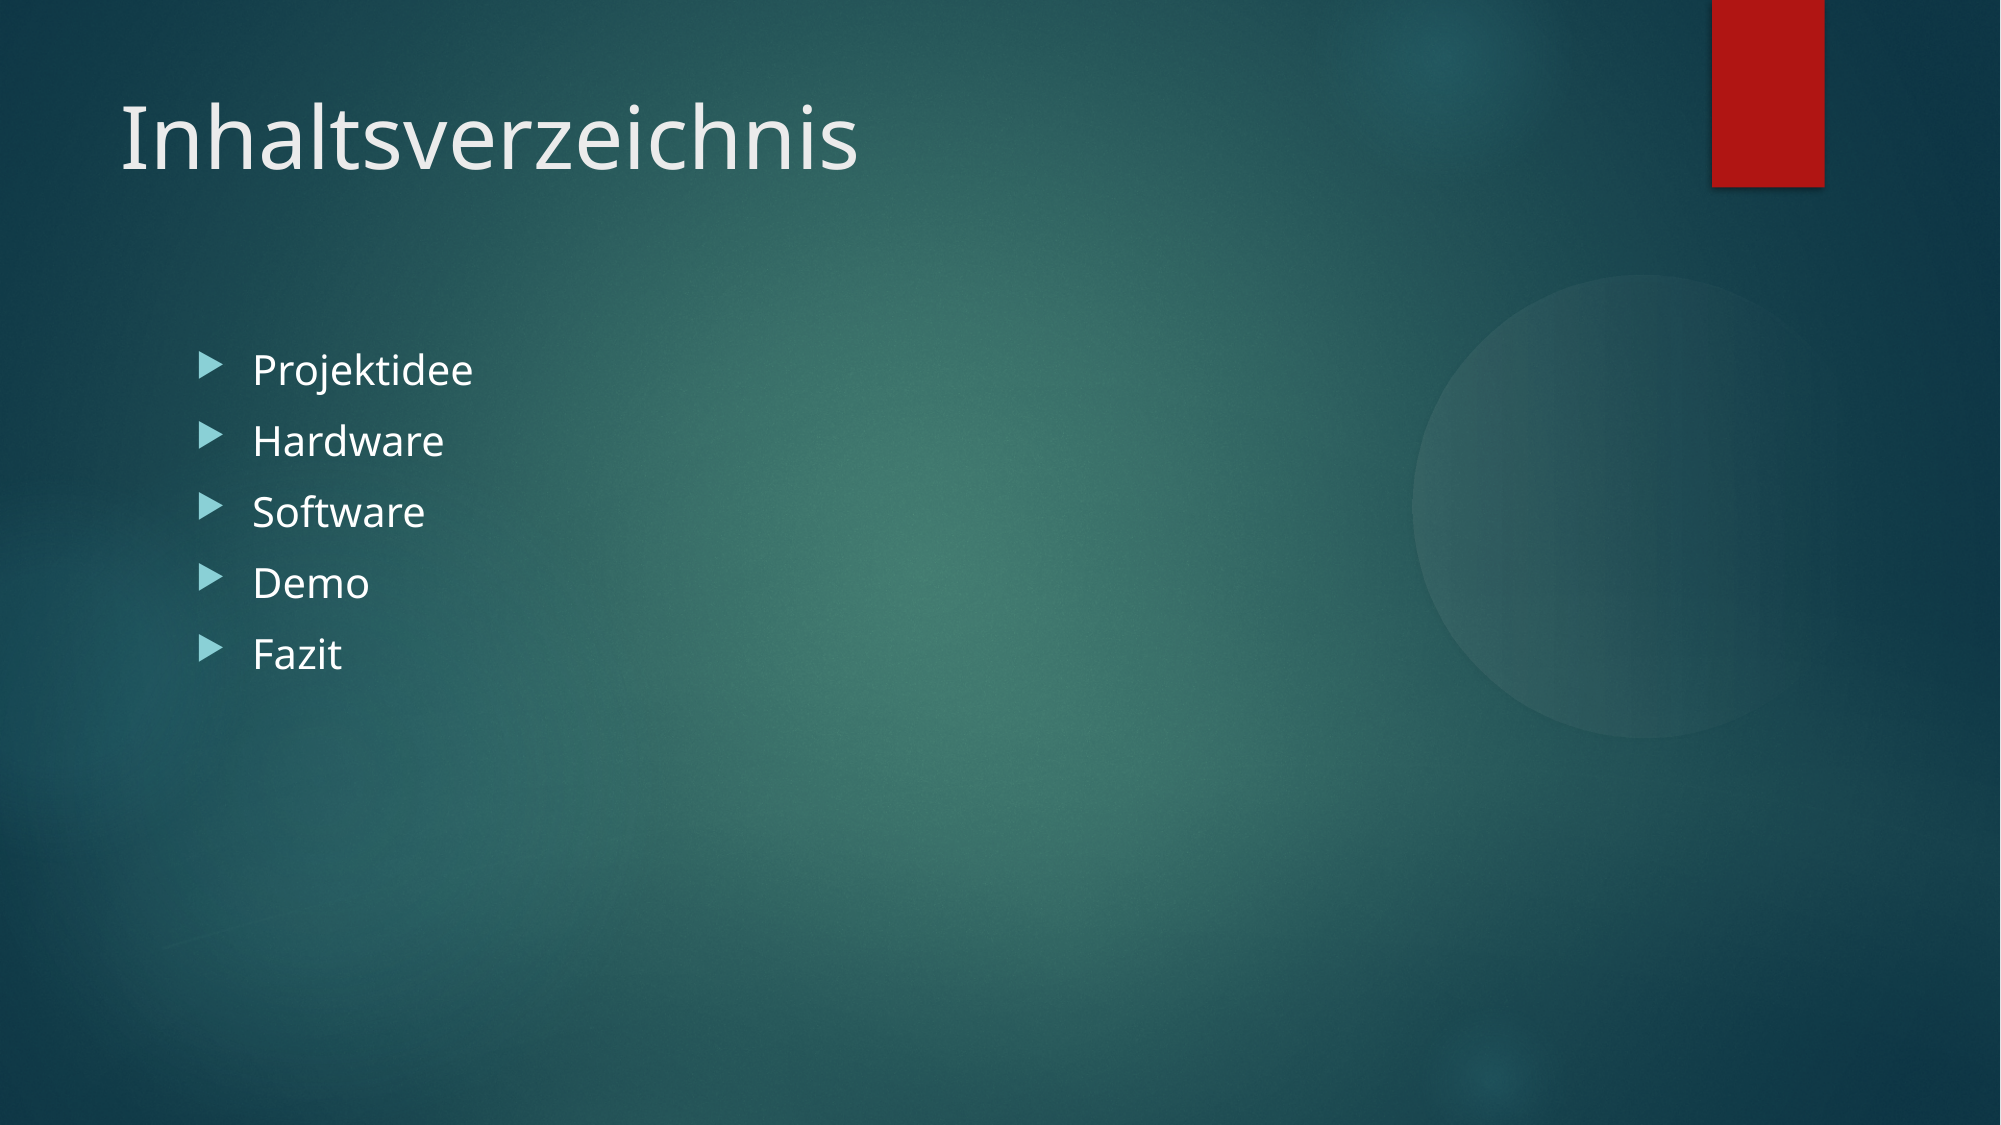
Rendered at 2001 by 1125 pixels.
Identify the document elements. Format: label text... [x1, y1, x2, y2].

text_box Projektidee Hardware Software Demo Fazit [181, 336, 1649, 1025]
picture [0, 0, 2001, 1125]
text_box Inhaltsverzeichnis [106, 74, 1649, 304]
